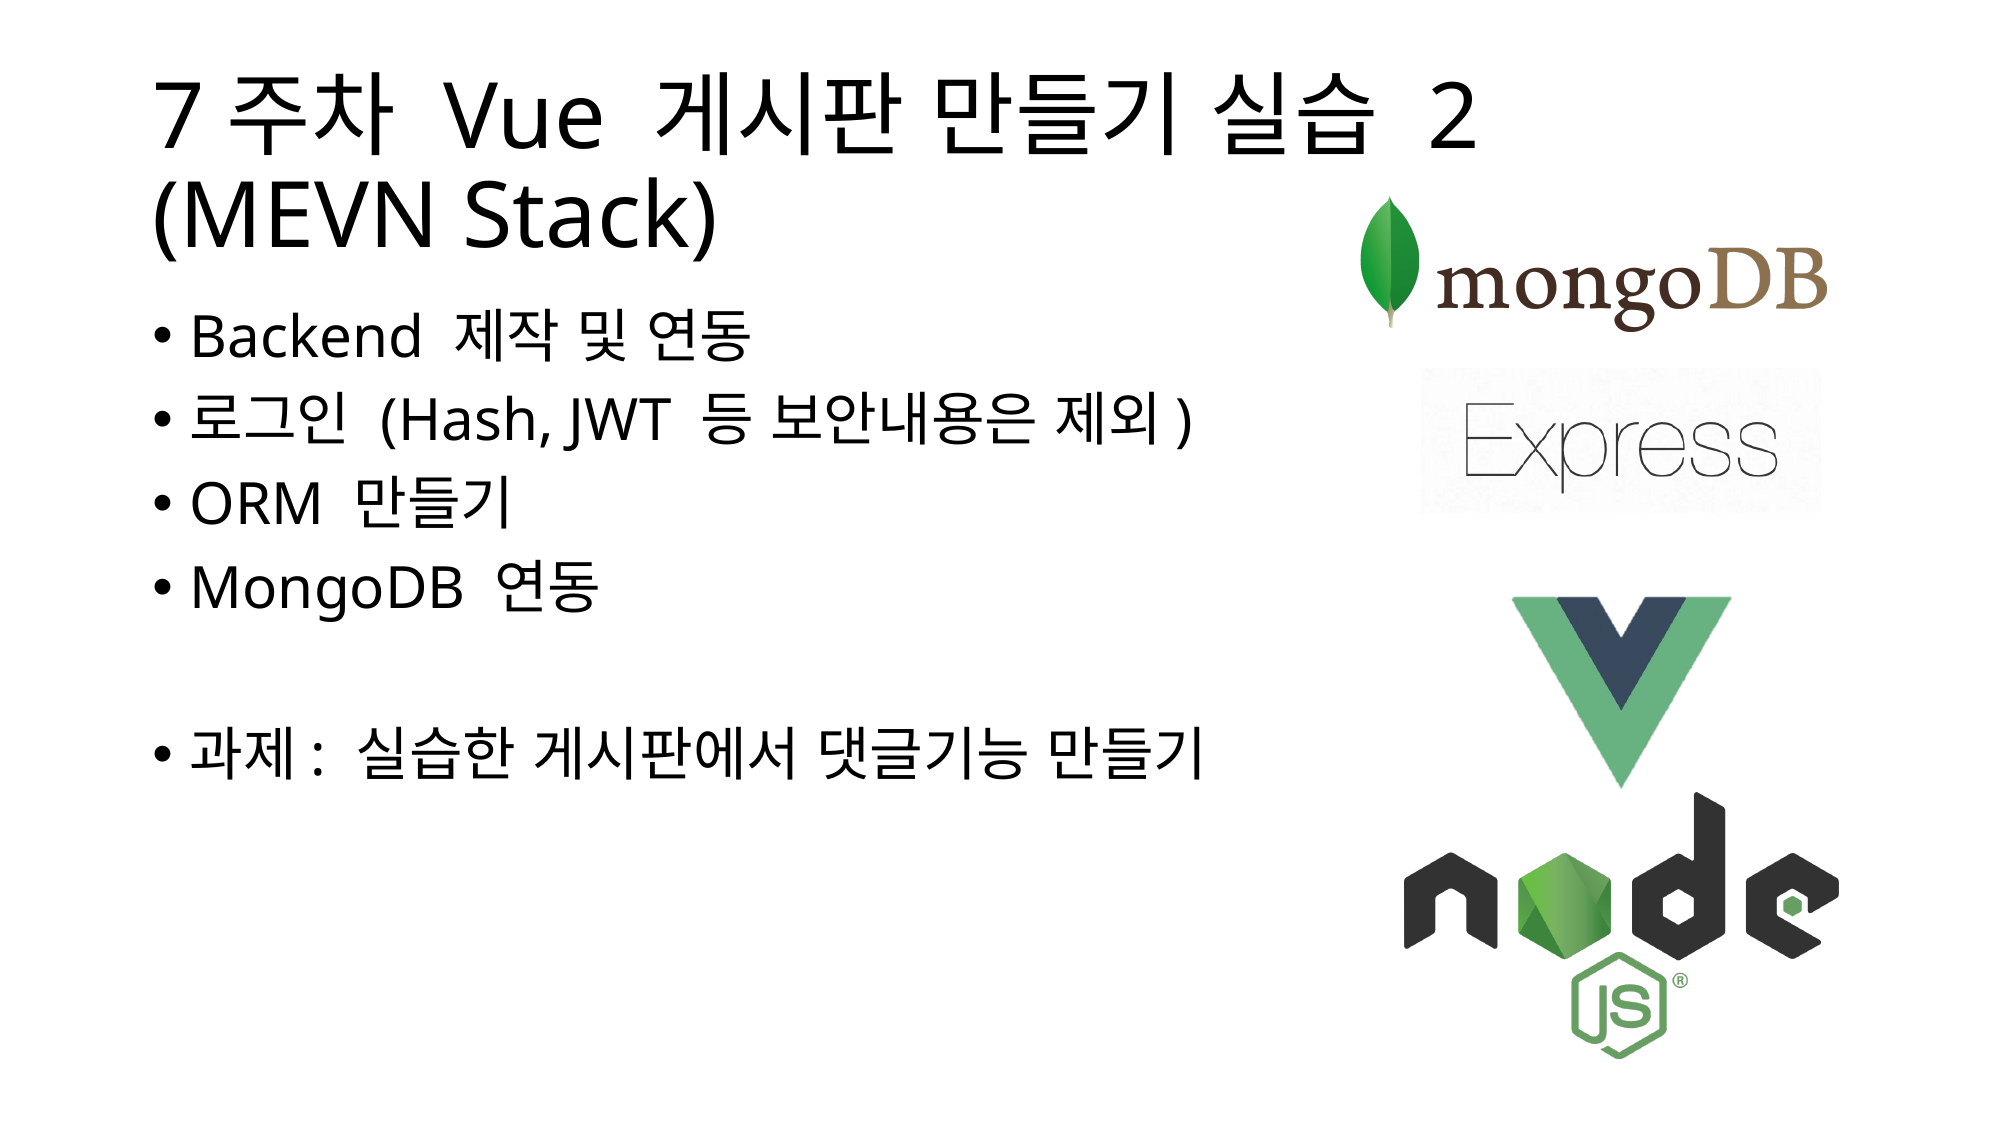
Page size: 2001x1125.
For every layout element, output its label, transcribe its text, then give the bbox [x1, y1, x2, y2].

picture [1363, 565, 1880, 1059]
picture [1421, 368, 1821, 513]
title 7주차 Vue 게시판 만들기 실습 2 (MEVN Stack) [137, 59, 1863, 278]
picture [1341, 180, 1844, 348]
list Backend 제작 및 연동 로그인 (Hash, JWT 등 보안내용은 제외) ORM 만들기 MongoDB 연동 과제: 실습한 게시판에서 댓글기능 만들기 [137, 299, 1300, 1014]
